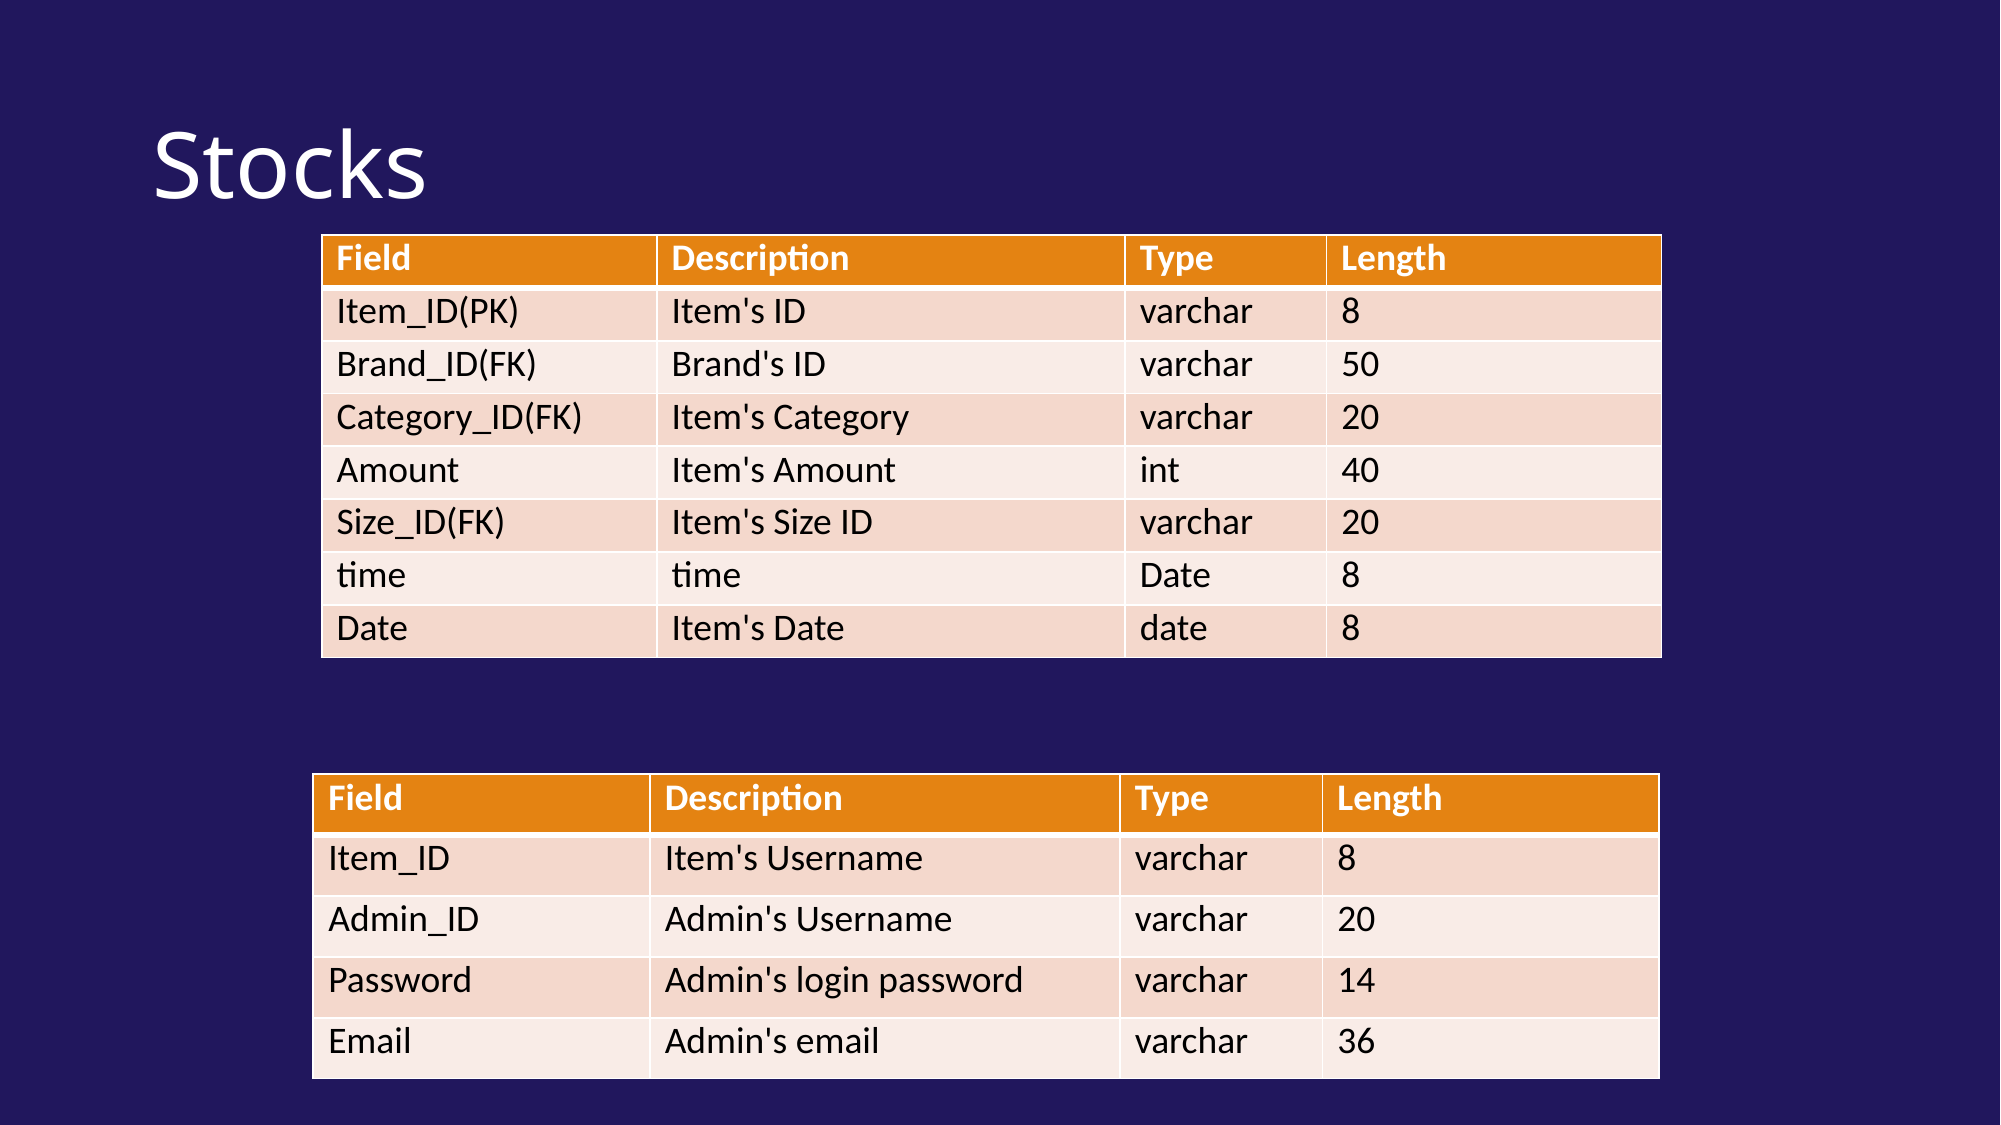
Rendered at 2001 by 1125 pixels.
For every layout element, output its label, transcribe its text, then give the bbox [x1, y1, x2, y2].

table_cell 8 [1327, 291, 1661, 340]
table_cell varchar [1121, 958, 1322, 1017]
table_cell varchar [1121, 838, 1322, 895]
table_cell time [658, 553, 1124, 604]
table_cell Brand's ID [658, 342, 1124, 393]
table_cell Brand_ID(FK) [323, 342, 656, 393]
table_cell time [323, 553, 656, 604]
table_header Length [1327, 236, 1661, 285]
table_header Type [1126, 236, 1326, 285]
table_cell Size_ID(FK) [323, 500, 656, 551]
table_header Type [1121, 775, 1322, 832]
table_cell varchar [1121, 1019, 1322, 1078]
table_cell 36 [1323, 1019, 1658, 1078]
table_cell Item's Size ID [658, 500, 1124, 551]
table_cell Admin's login password [651, 958, 1119, 1017]
table_header Description [658, 236, 1124, 285]
table_cell Item_ID [314, 838, 649, 895]
table_cell Item_ID(PK) [323, 291, 656, 340]
table_cell Date [1126, 553, 1326, 604]
table_cell Admin's email [651, 1019, 1119, 1078]
table_cell 8 [1327, 606, 1661, 657]
table_header Description [651, 775, 1119, 832]
table_cell date [1126, 606, 1326, 657]
table_cell varchar [1126, 291, 1326, 340]
table_cell Admin's Username [651, 897, 1119, 956]
table_cell varchar [1121, 897, 1322, 956]
table_cell Category_ID(FK) [323, 394, 656, 445]
table_cell varchar [1126, 500, 1326, 551]
table_cell 14 [1323, 958, 1658, 1017]
table_cell Item's Date [658, 606, 1124, 657]
table_cell int [1126, 447, 1326, 498]
table_cell 40 [1327, 447, 1661, 498]
title Stocks [137, 59, 1863, 278]
table_header Field [314, 775, 649, 832]
table_cell varchar [1126, 342, 1326, 393]
table_cell Amount [323, 447, 656, 498]
table_header Field [323, 236, 656, 285]
table_cell Password [314, 958, 649, 1017]
table_cell 8 [1327, 553, 1661, 604]
table_cell Item's Username [651, 838, 1119, 895]
table_cell 8 [1323, 838, 1658, 895]
table_cell 20 [1327, 500, 1661, 551]
table_cell Item's ID [658, 291, 1124, 340]
table_cell 20 [1327, 394, 1661, 445]
table_cell Item's Category [658, 394, 1124, 445]
table_cell Item's Amount [658, 447, 1124, 498]
table_cell Email [314, 1019, 649, 1078]
table_cell Admin_ID [314, 897, 649, 956]
table_header Length [1323, 775, 1658, 832]
table_cell Date [323, 606, 656, 657]
table_cell 20 [1323, 897, 1658, 956]
table_cell 50 [1327, 342, 1661, 393]
table_cell varchar [1126, 394, 1326, 445]
